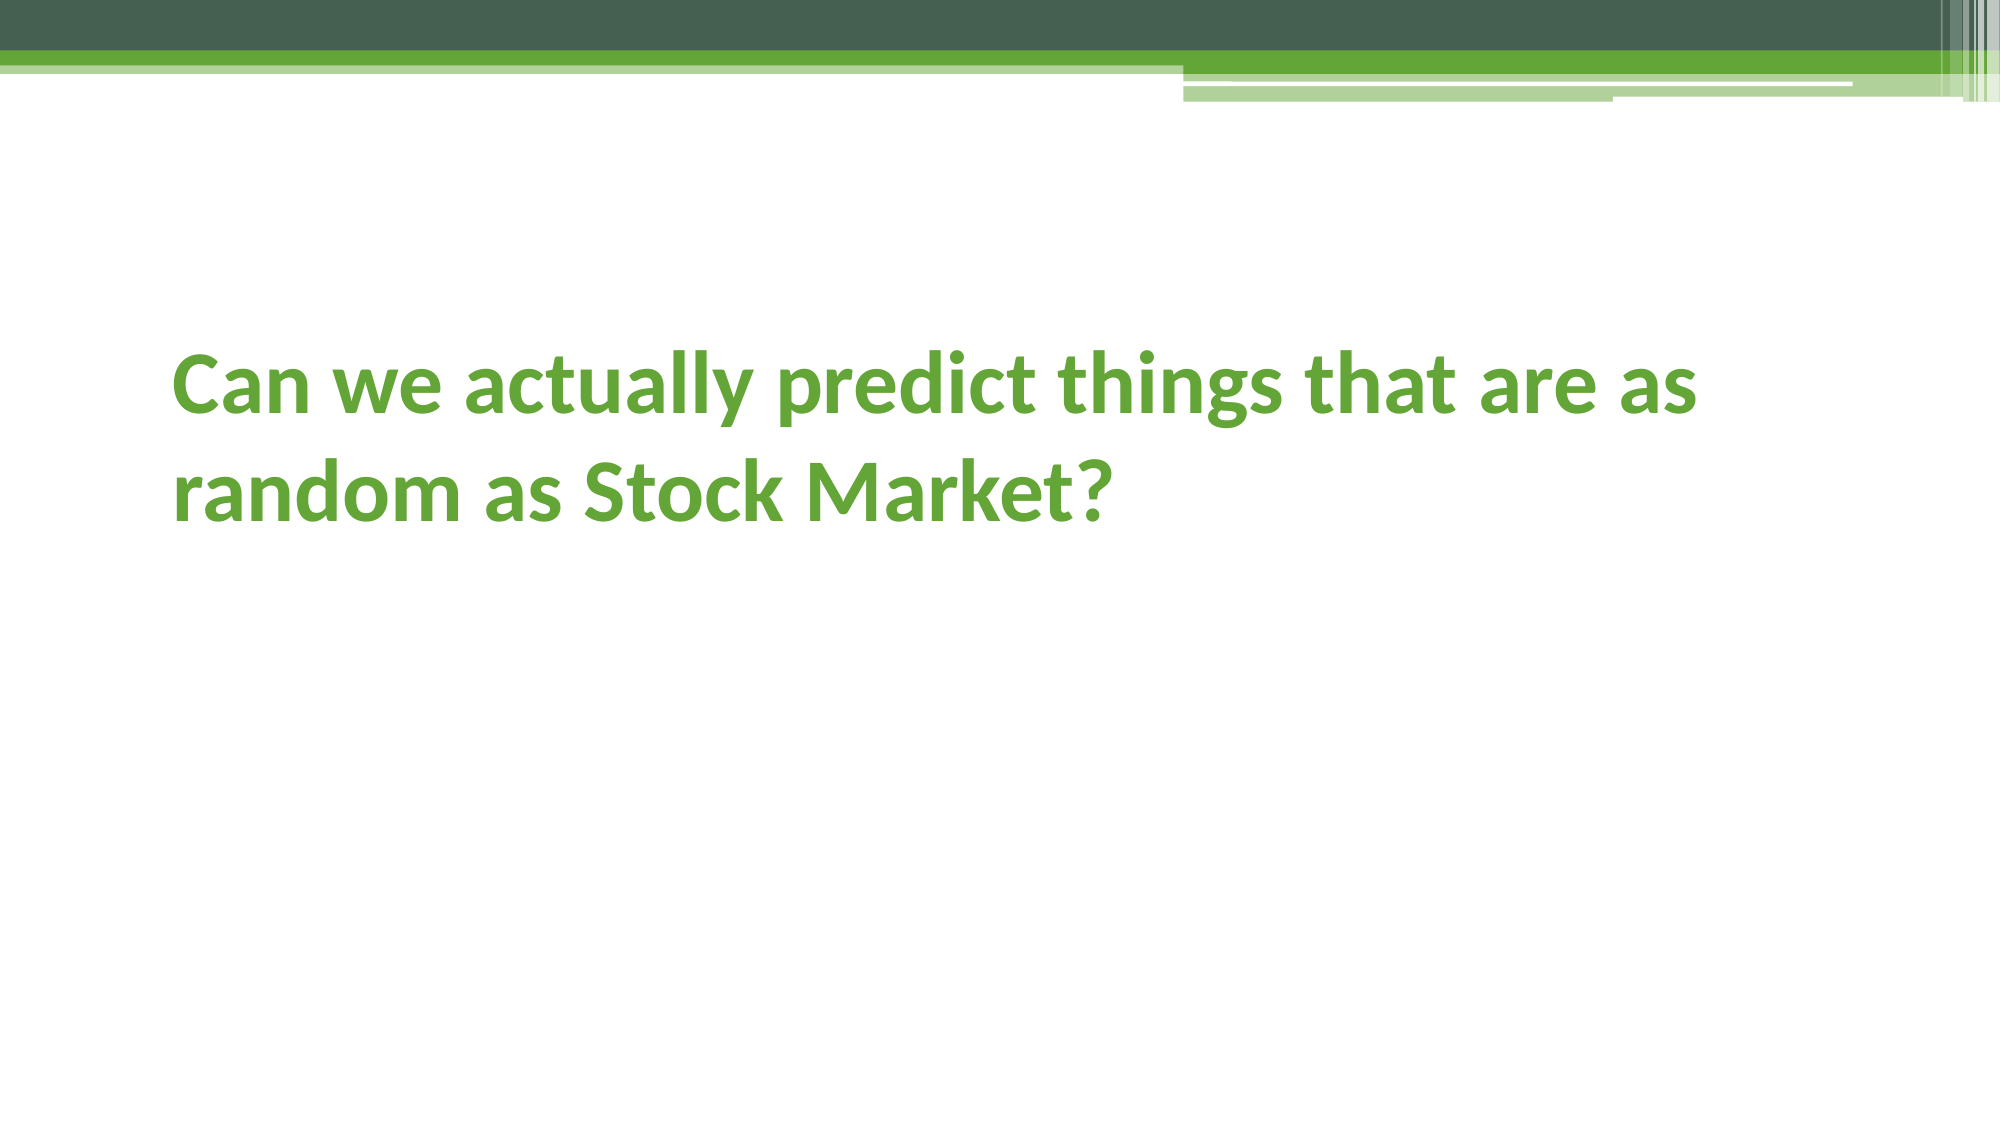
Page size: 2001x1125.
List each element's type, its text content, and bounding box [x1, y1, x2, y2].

title Can we actually predict things that are as random as Stock Market? [157, 322, 1858, 547]
